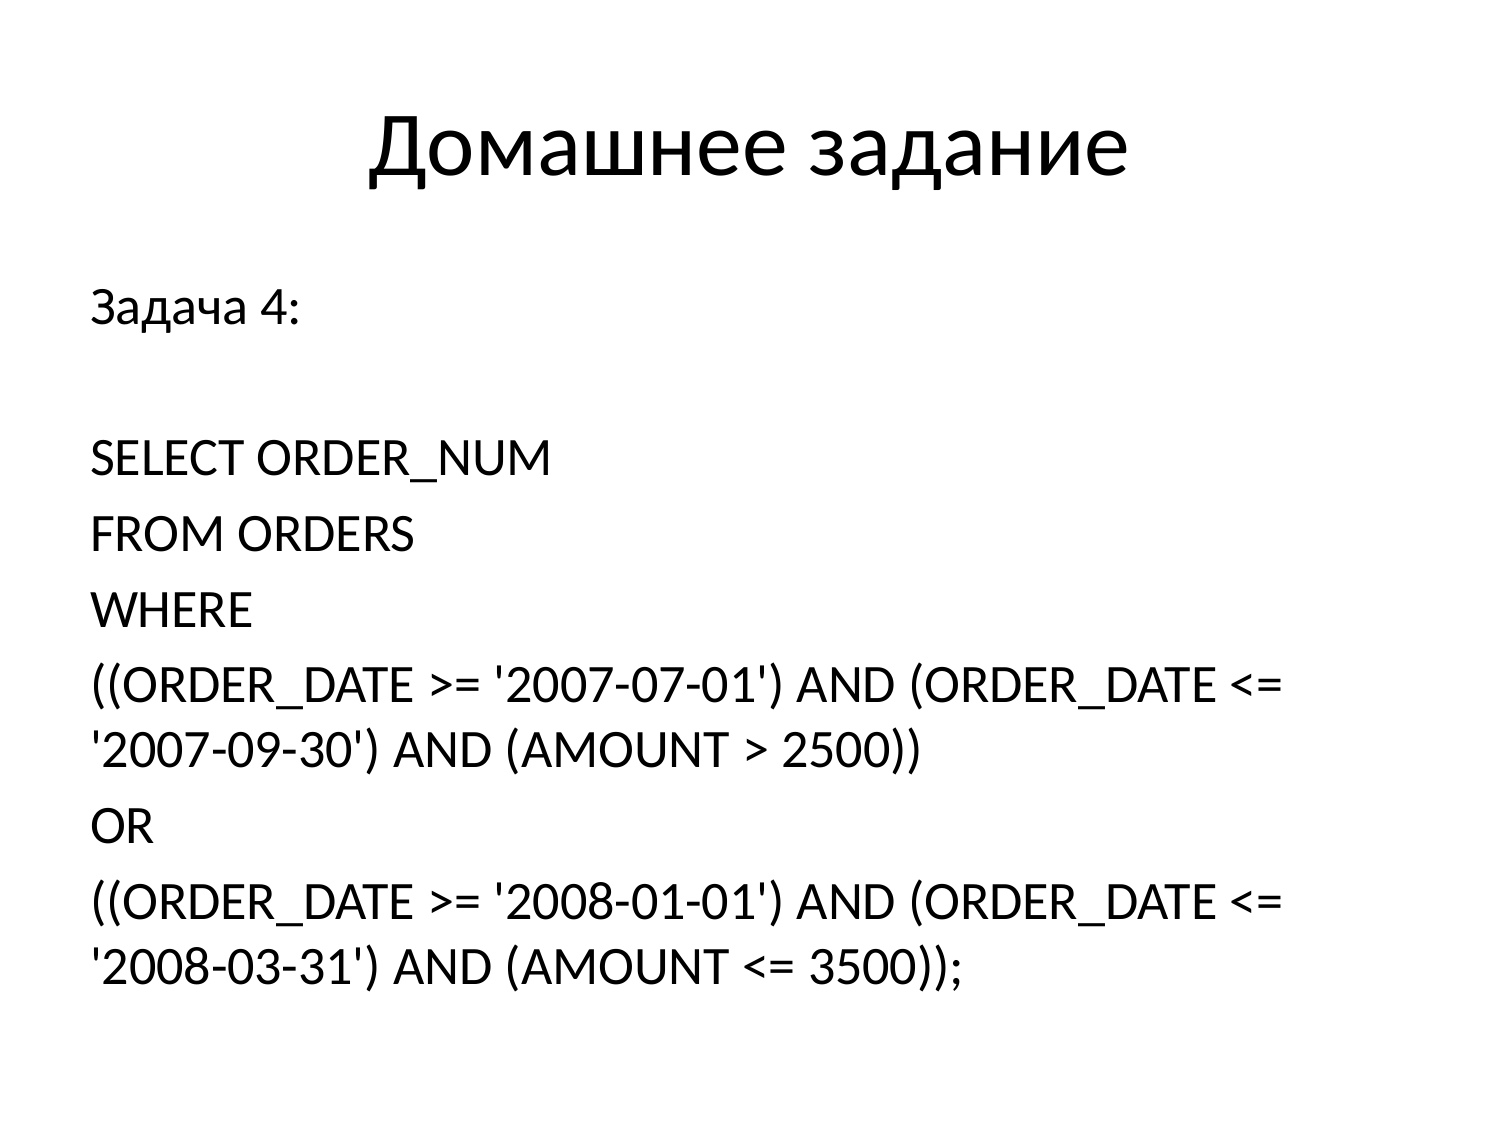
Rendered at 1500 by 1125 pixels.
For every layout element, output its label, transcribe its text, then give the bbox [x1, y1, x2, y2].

title Домашнее задание [75, 45, 1425, 233]
list Задача 4: SELECT ORDER_NUM FROM ORDERS WHERE ((ORDER_DATE >= '2007-07-01') AND (ORDER_DATE <= '2007-09-30') AND (AMOUNT > 2500)) OR ((ORDER_DATE >= '2008-01-01') AND (ORDER_DATE <= '2008-03-31') AND (AMOUNT <= 3500)); [75, 262, 1376, 1005]
